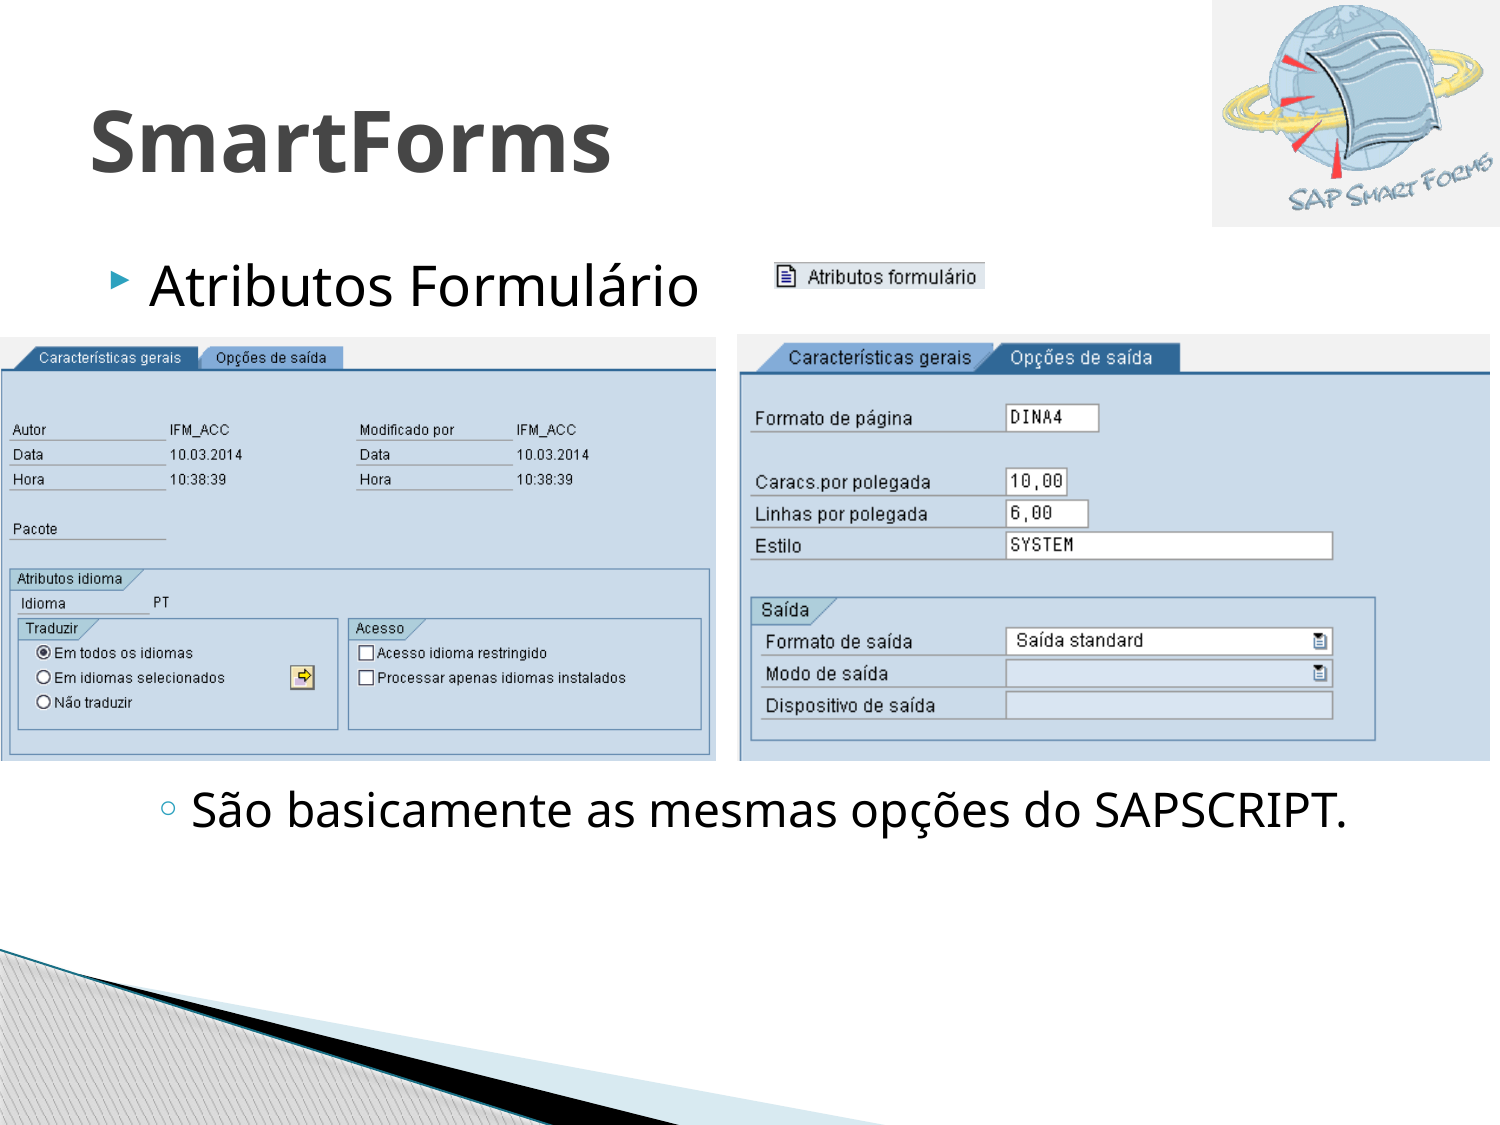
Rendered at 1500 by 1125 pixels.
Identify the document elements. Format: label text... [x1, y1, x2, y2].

title SmartForms [75, 45, 1208, 233]
picture [774, 262, 985, 290]
picture [1212, 0, 1500, 227]
picture [737, 334, 1491, 762]
picture [0, 337, 717, 762]
list Atributos Formulário São basicamente as mesmas opções do SAPSCRIPT. [75, 243, 1425, 986]
